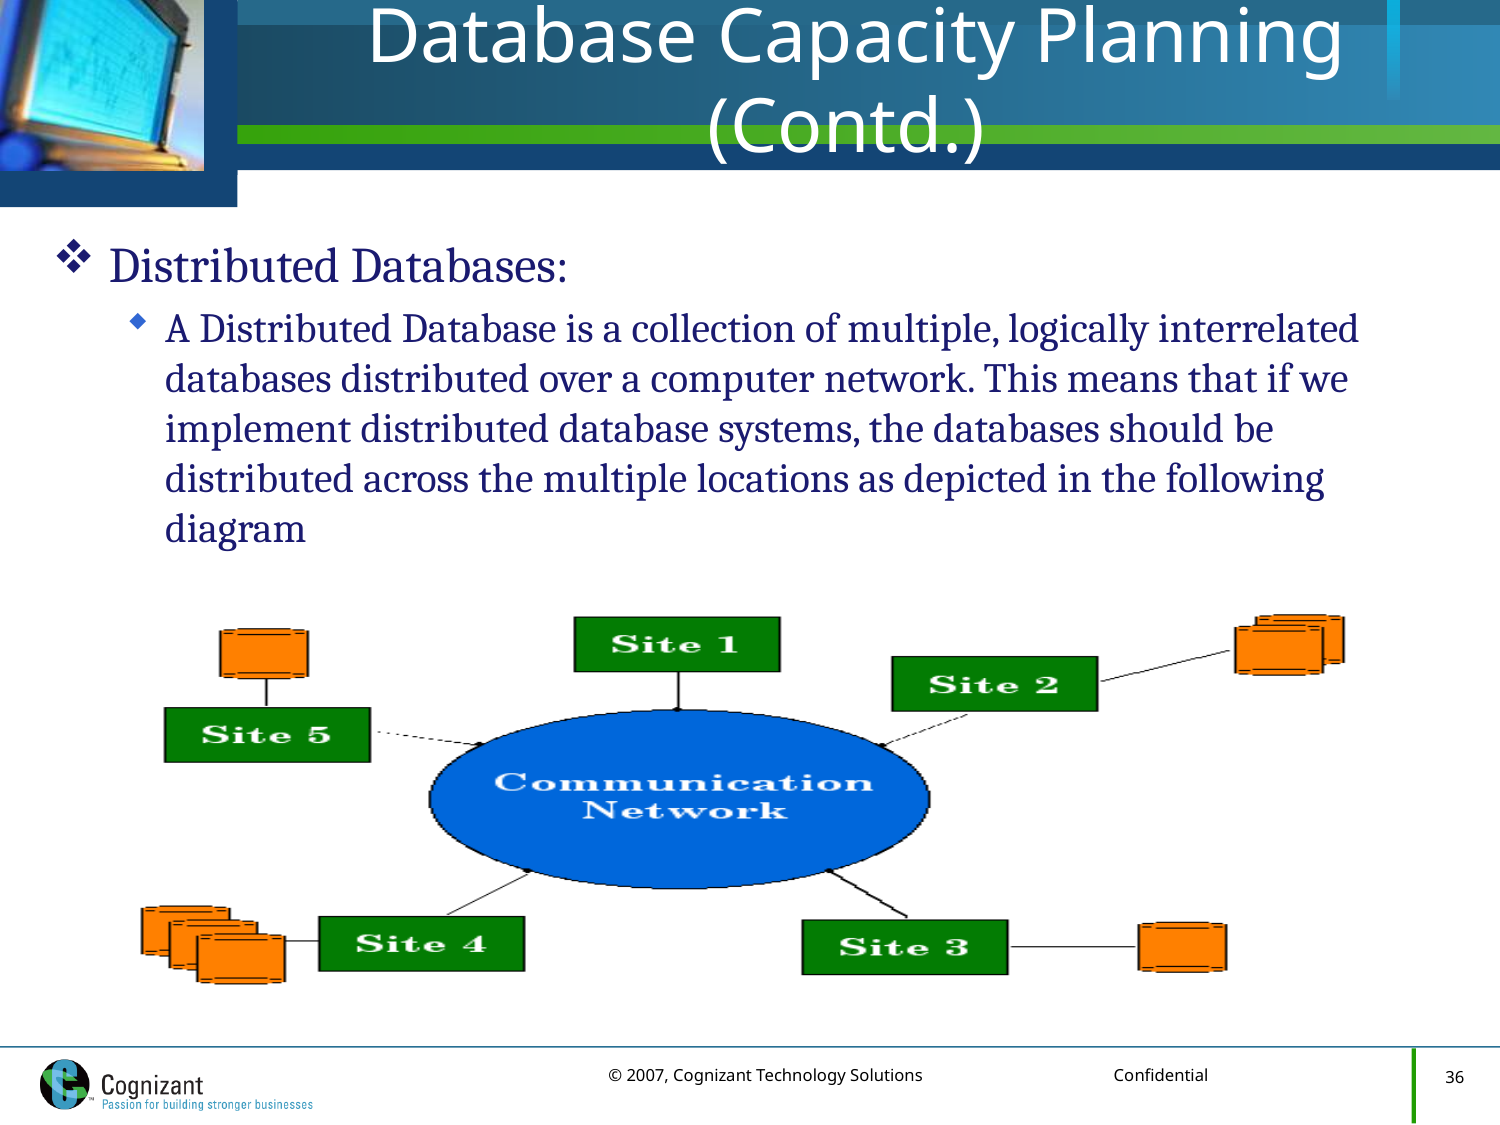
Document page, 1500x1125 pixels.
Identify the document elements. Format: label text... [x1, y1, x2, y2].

list Distributed Databases: A Distributed Database is a collection of multiple, logically interrelated databases distributed over a computer network. This means that if we implement distributed database systems, the databases should be distributed across the multiple locations as depicted in the following diagram [37, 224, 1463, 626]
picture [0, 1, 204, 171]
title Database Capacity Planning (Contd.) [237, 33, 1476, 122]
slide_number 36 [1418, 1058, 1492, 1112]
picture [137, 612, 1351, 988]
picture [39, 1059, 313, 1111]
